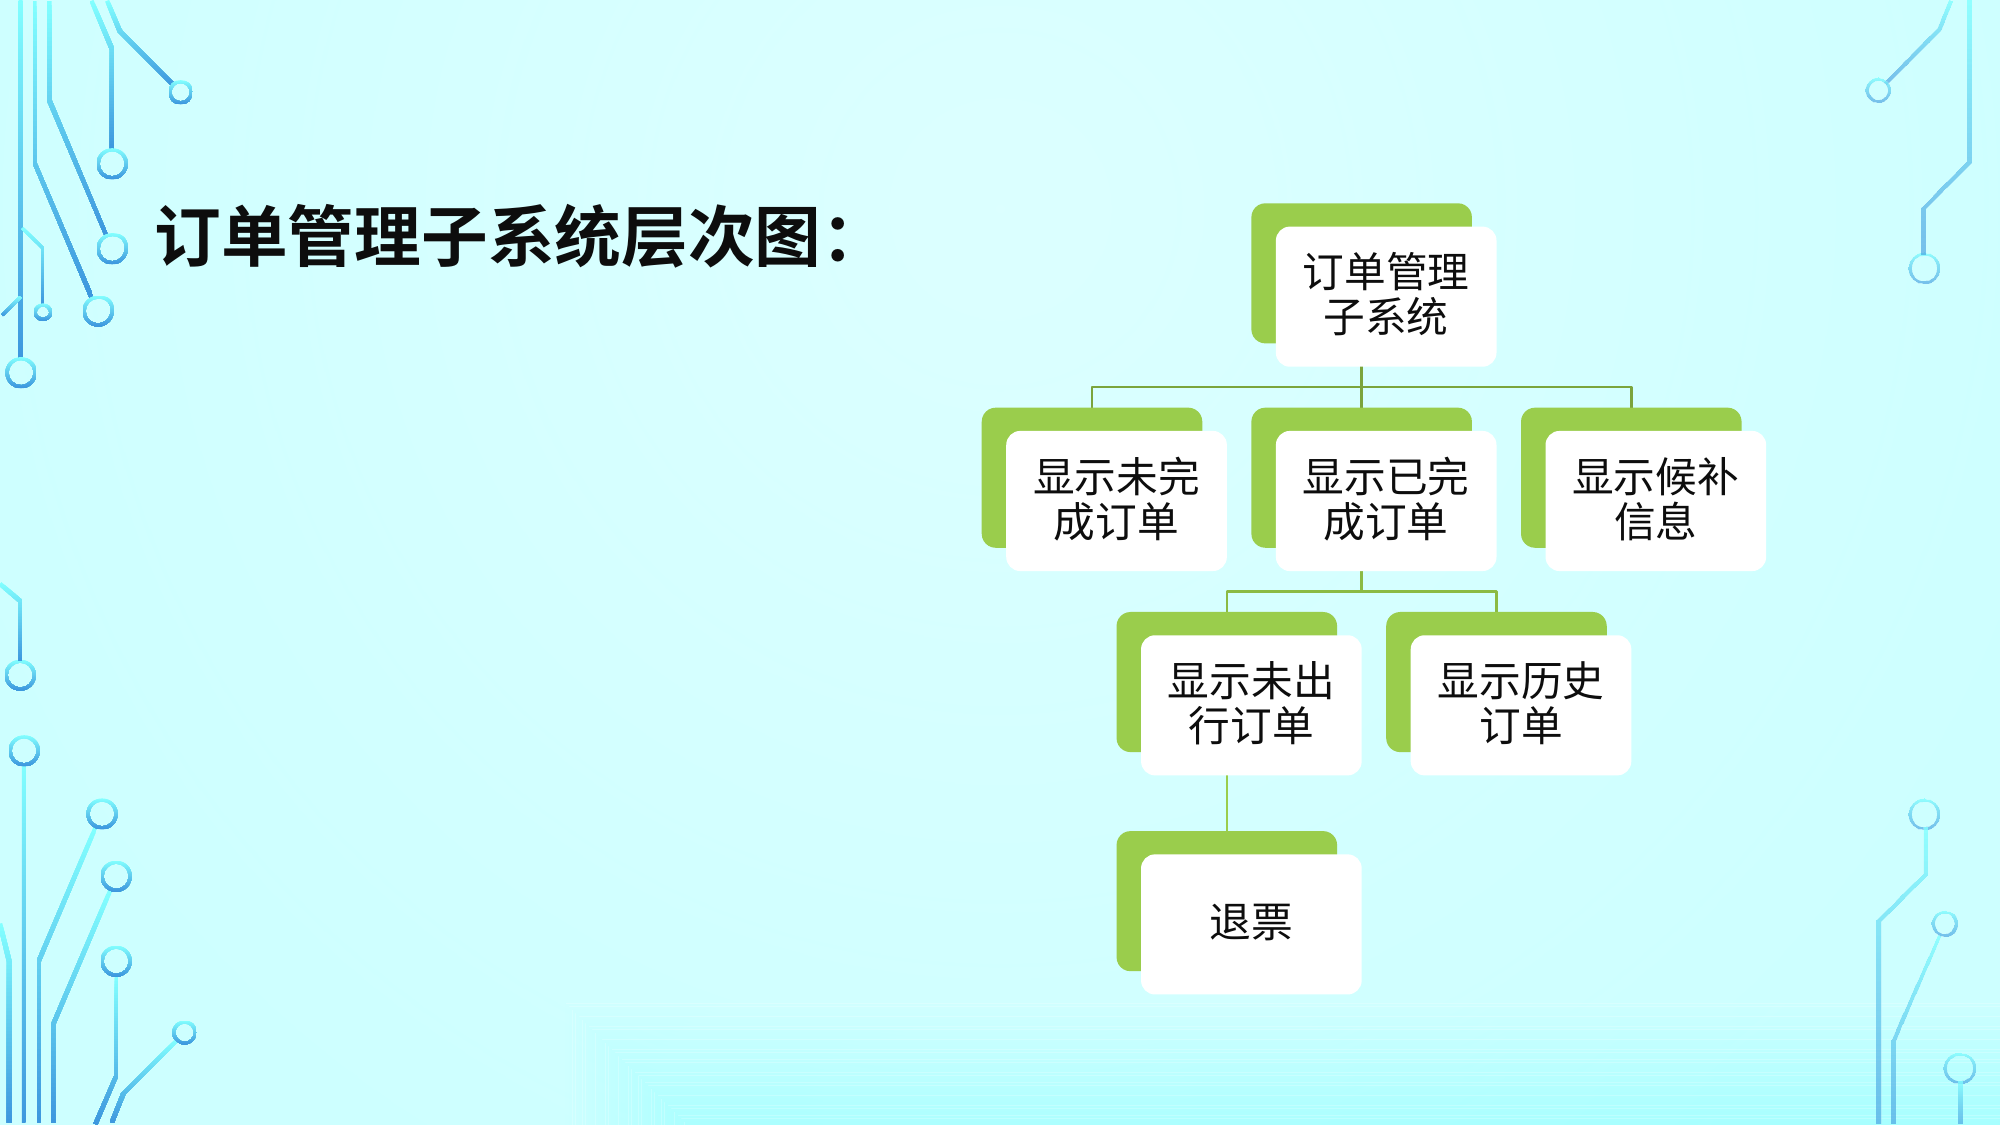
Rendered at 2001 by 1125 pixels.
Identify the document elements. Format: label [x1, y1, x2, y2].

text_box [139, 130, 2000, 995]
